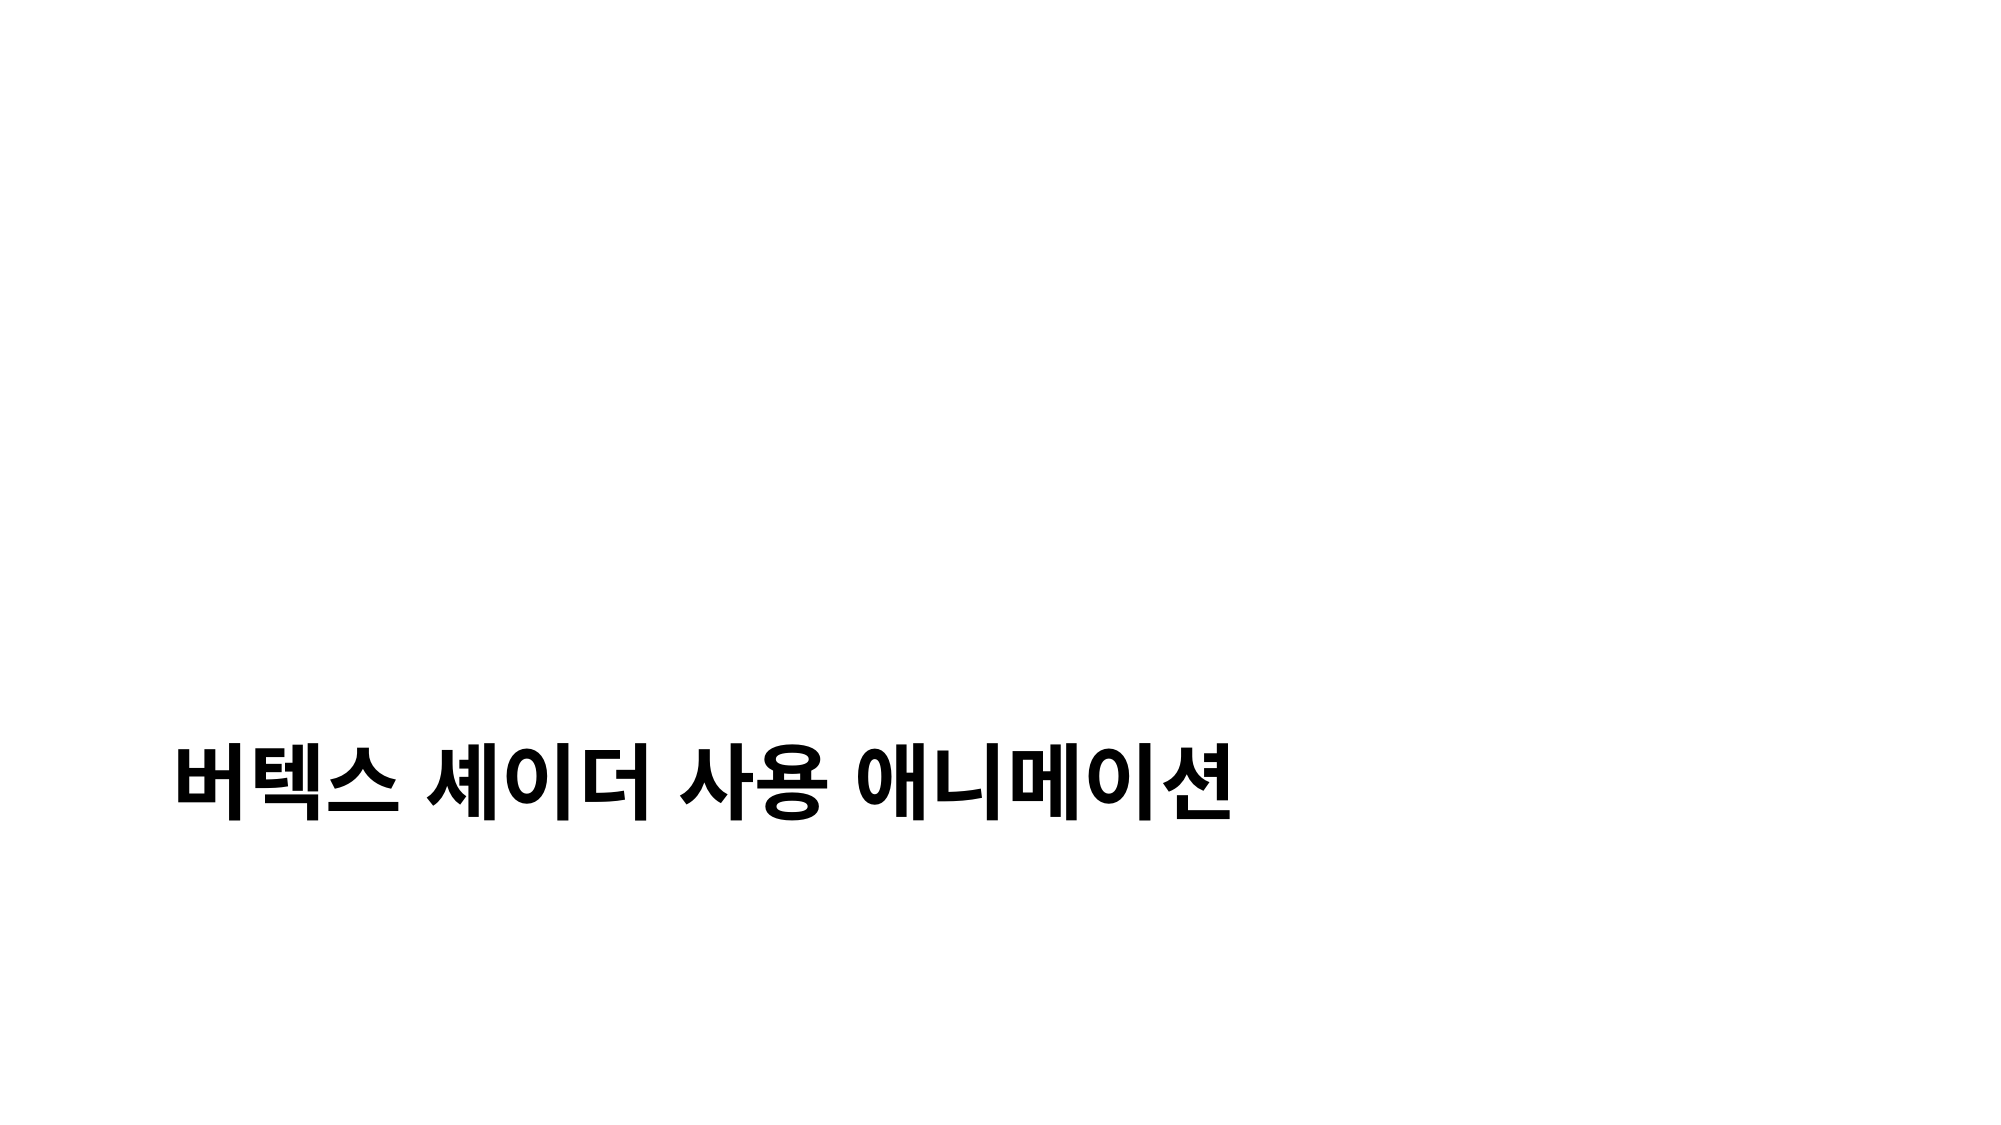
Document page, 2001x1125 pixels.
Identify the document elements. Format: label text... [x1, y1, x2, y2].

title 버텍스 셰이더 사용 애니메이션 [157, 722, 1858, 947]
